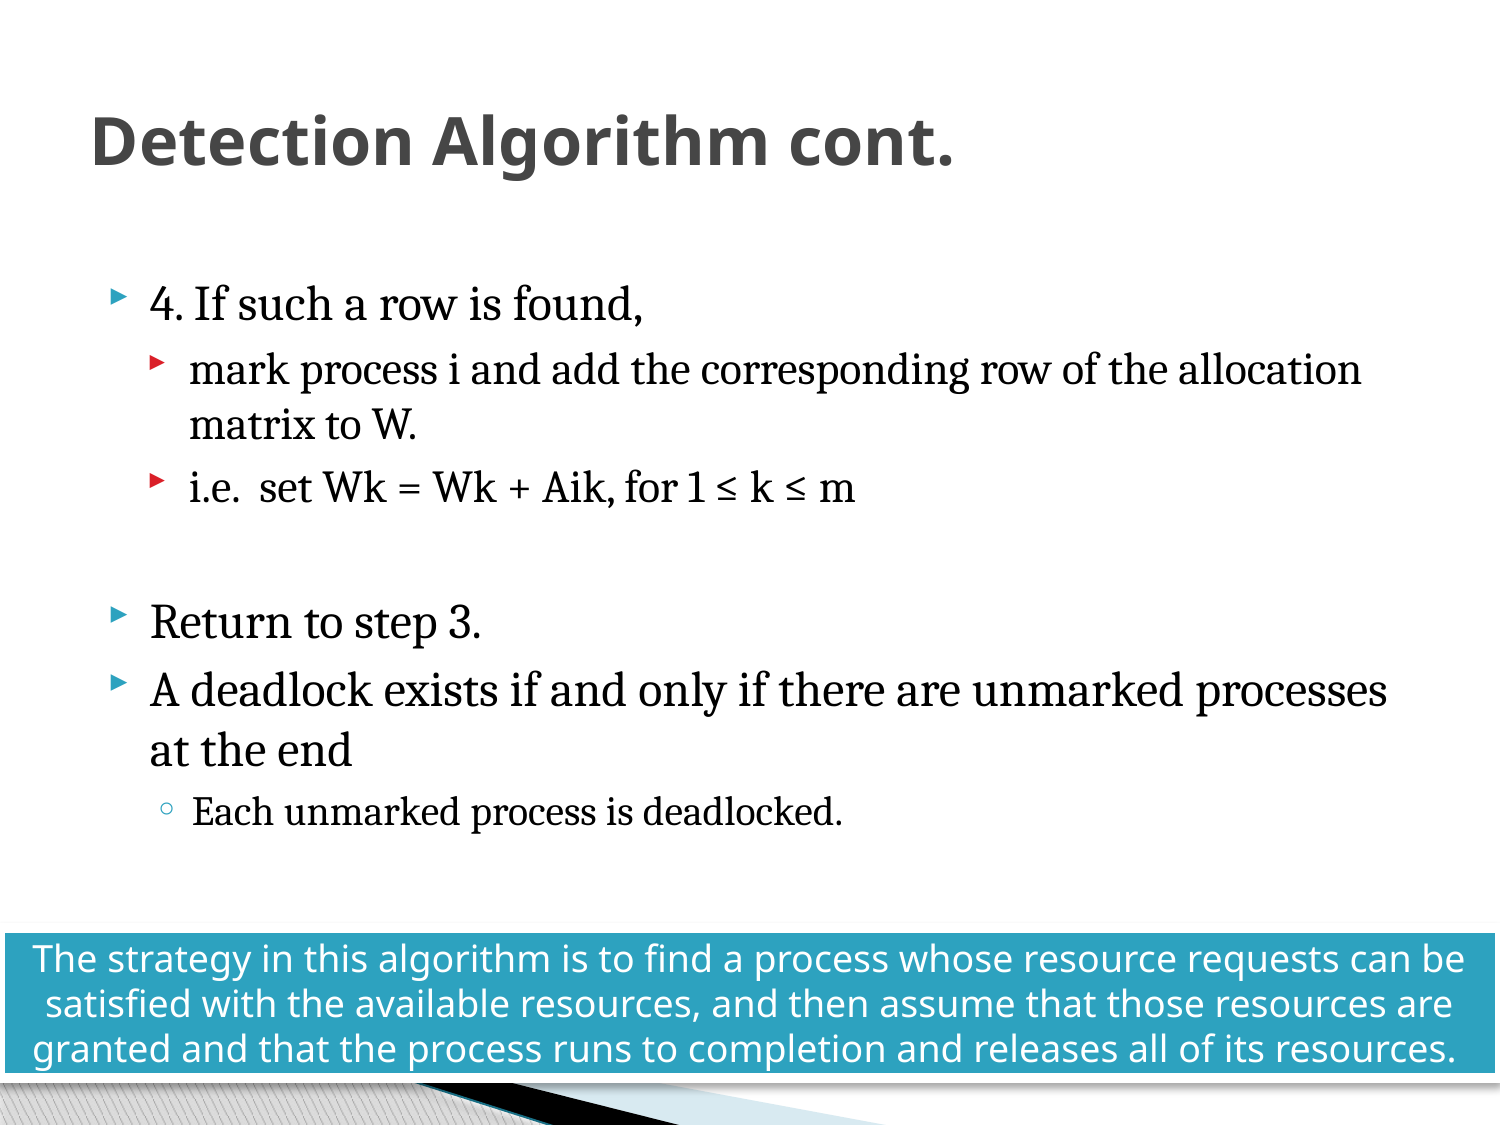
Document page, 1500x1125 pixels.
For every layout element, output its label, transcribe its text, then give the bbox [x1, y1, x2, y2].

text_box The strategy in this algorithm is to find a process whose resource requests can be satisfied with the available resources, and then assume that those resources are granted and that the process runs to completion and releases all of its resources. [0, 923, 1500, 1083]
list 4. If such a row is found, mark process i and add the corresponding row of the allocation matrix to W. i.e. set Wk = Wk + Aik, for 1 ≤ k ≤ m Return to step 3. A deadlock exists if and only if there are unmarked processes at the end Each unmarked process is deadlocked. [74, 262, 1426, 923]
title Detection Algorithm cont. [75, 45, 1425, 233]
